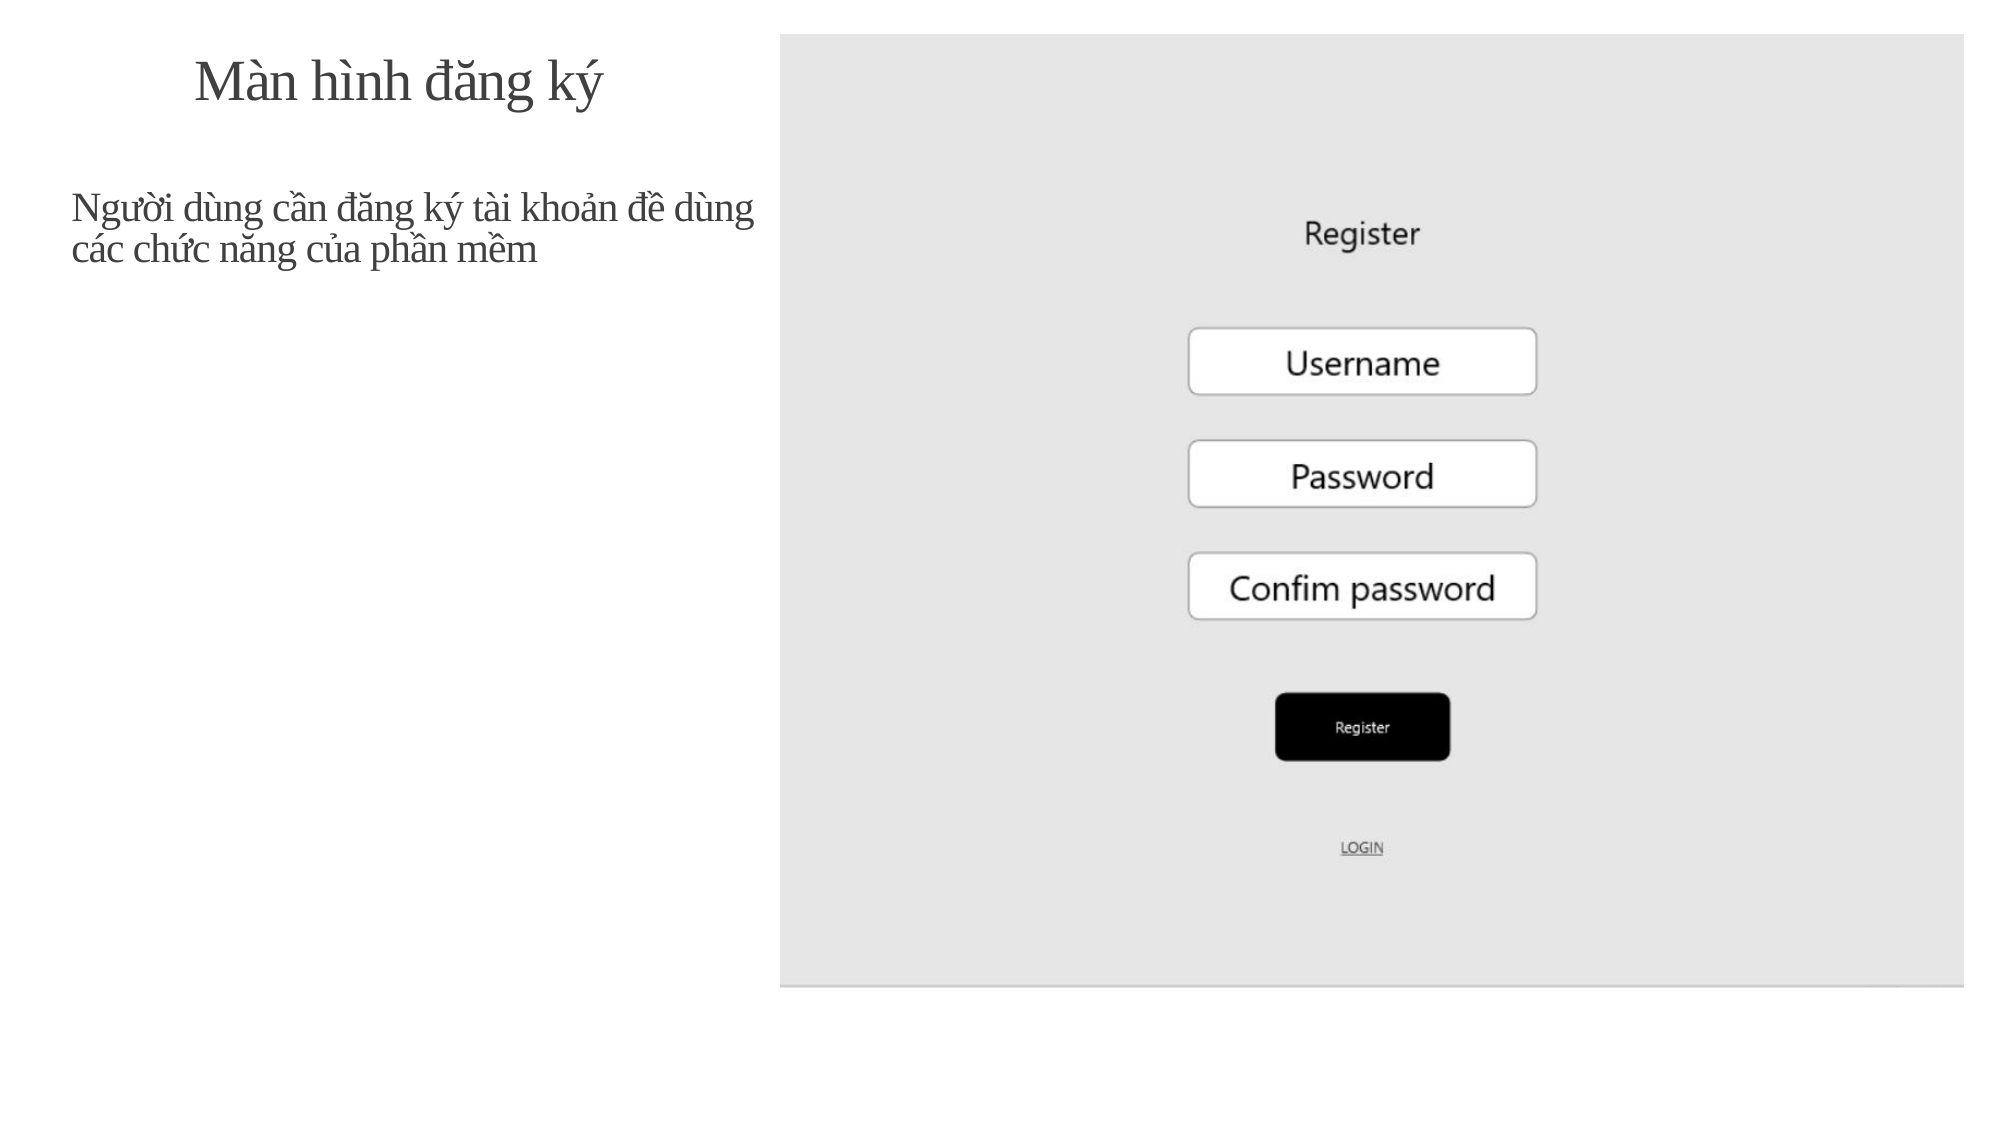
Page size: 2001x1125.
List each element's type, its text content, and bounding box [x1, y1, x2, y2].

picture [779, 34, 1964, 988]
text_box Màn hình đăng ký [180, 46, 728, 135]
text_box Người dùng cần đăng ký tài khoản đề dùng các chức năng của phần mềm [56, 180, 779, 583]
